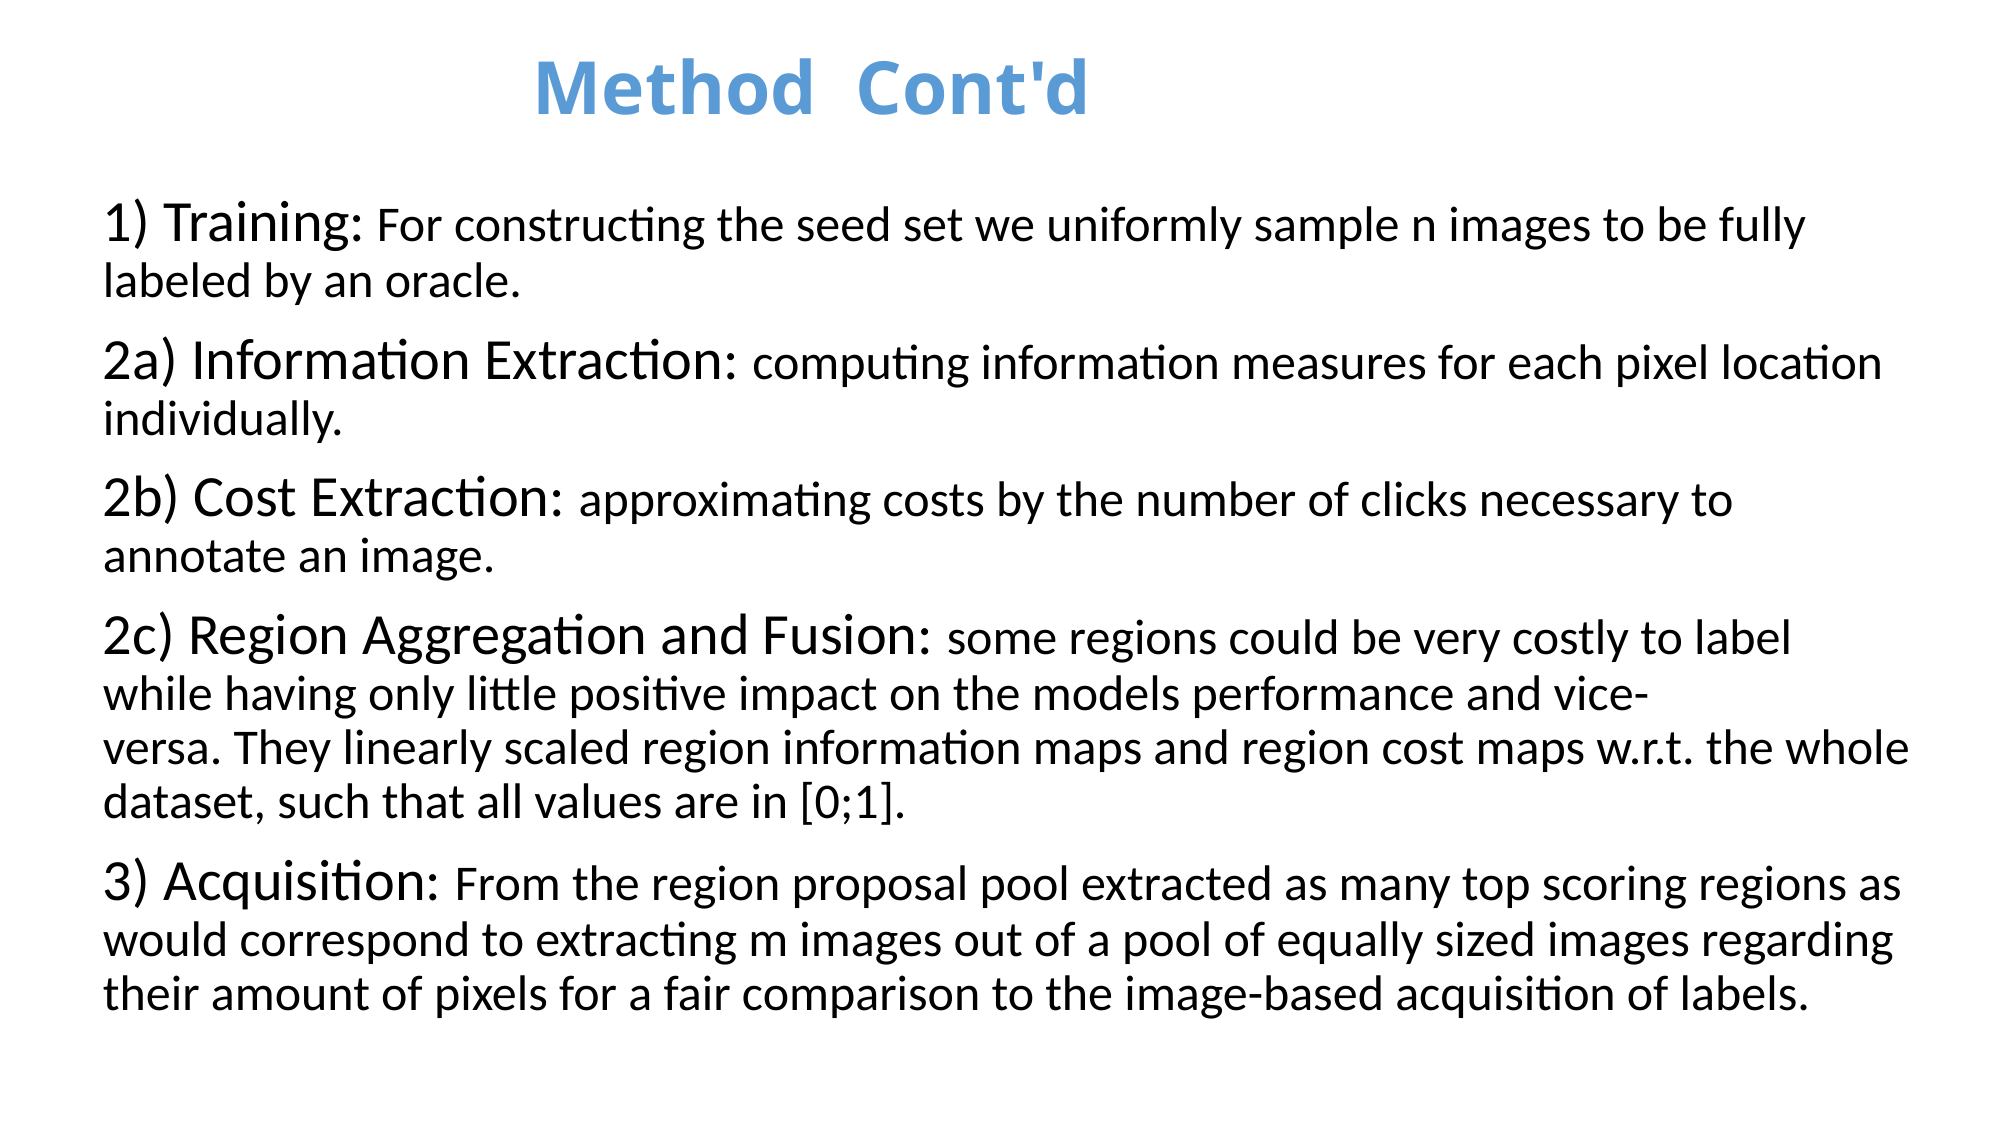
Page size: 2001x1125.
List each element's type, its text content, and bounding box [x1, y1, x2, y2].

list 1) Training: For constructing the seed set we uniformly sample n images to be fully labeled by an oracle. 2a) Information Extraction: computing information measures for each pixel location individually. 2b) Cost Extraction: approximating costs by the number of clicks necessary to annotate an image. 2c) Region Aggregation and Fusion: some regions could be very costly to label while having only little positive impact on the models performance and vice-versa. They linearly scaled region information maps and region cost maps w.r.t. the whole dataset, such that all values are in [0;1]. 3) Acquisition: From the region proposal pool extracted as many top scoring regions as would correspond to extracting m images out of a pool of equally sized images regarding their amount of pixels for a fair comparison to the image-based acquisition of labels. [87, 183, 1929, 1082]
title Method Cont'd [137, 43, 1863, 139]
